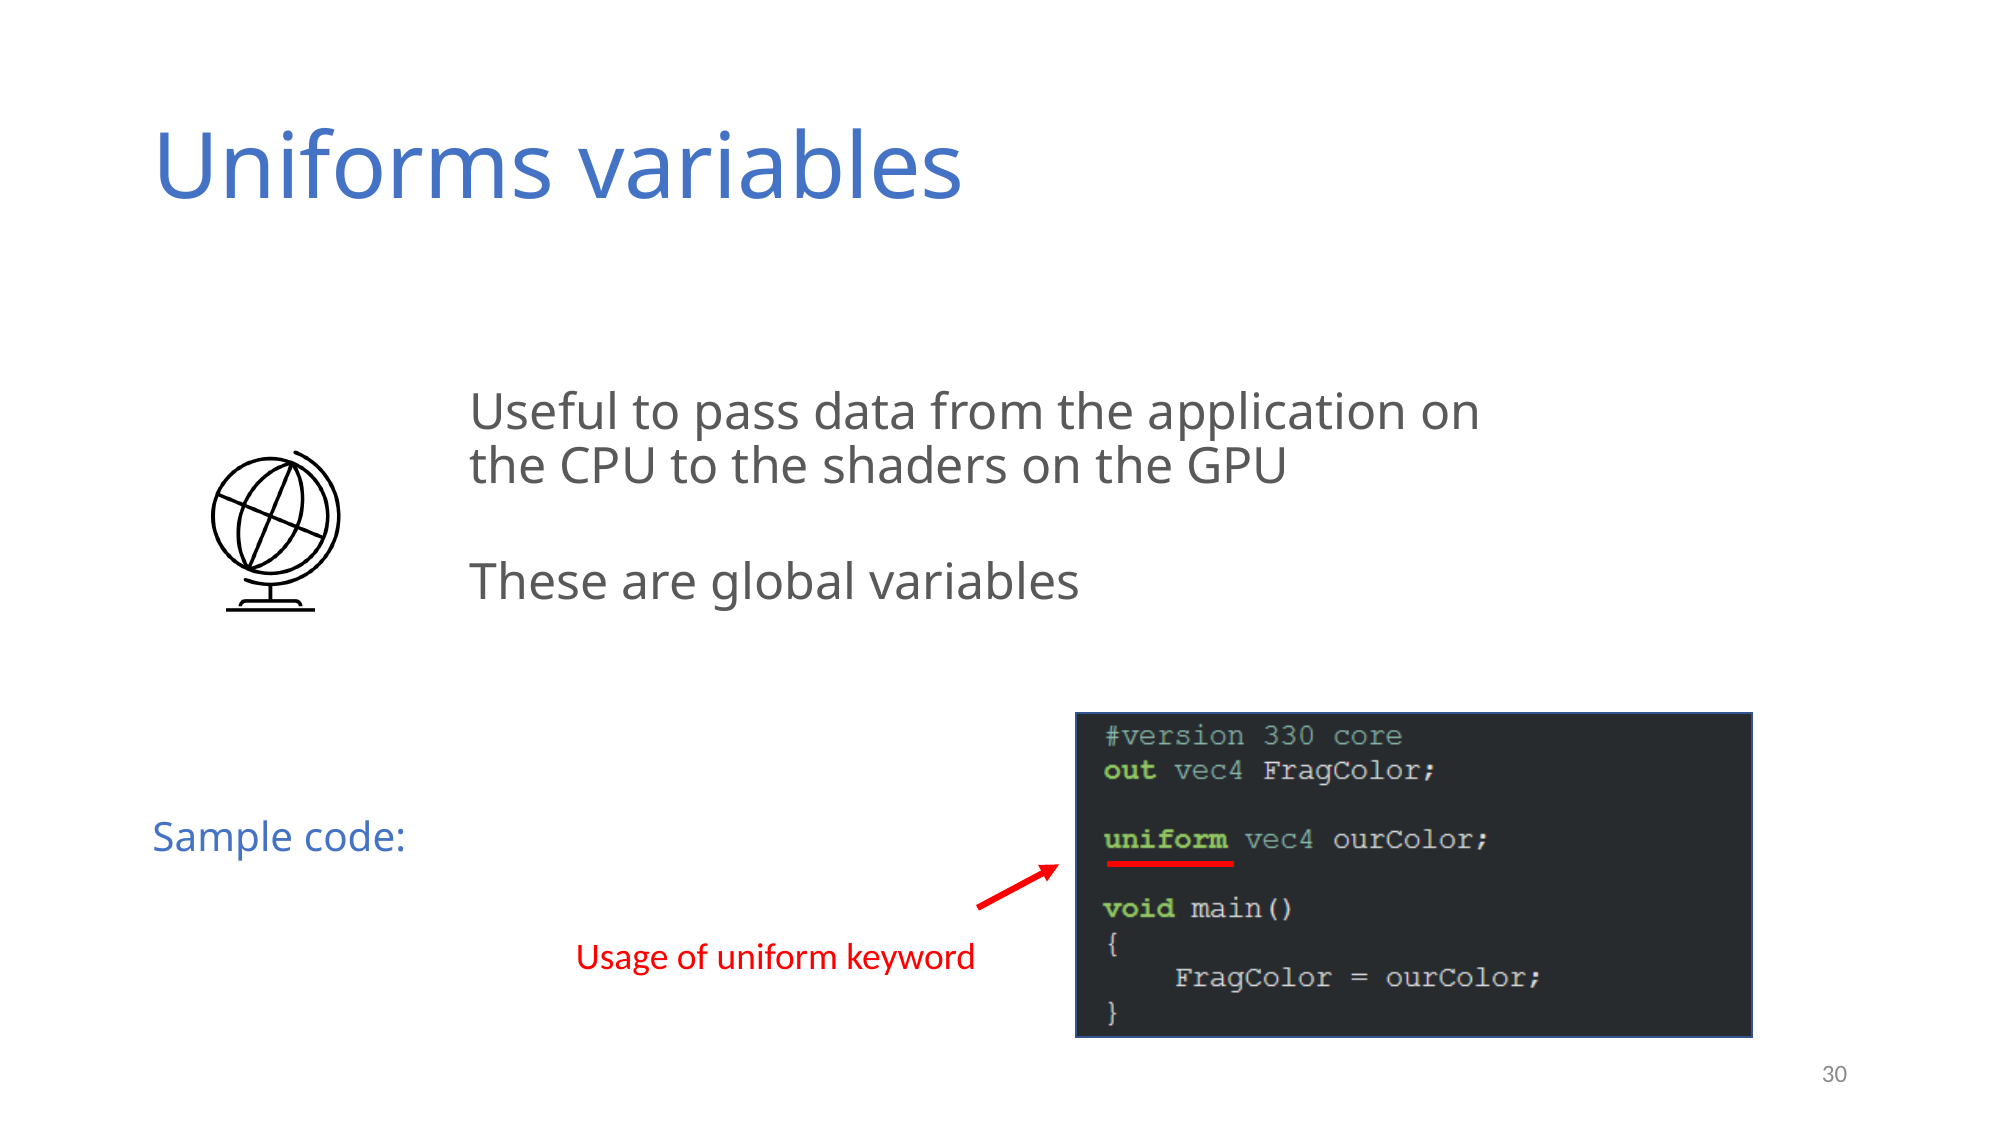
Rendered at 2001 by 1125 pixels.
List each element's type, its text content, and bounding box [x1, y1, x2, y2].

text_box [1075, 713, 1753, 1038]
slide_number 30 [1412, 1042, 1863, 1103]
text_box Sample code: [137, 795, 463, 882]
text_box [977, 864, 1060, 908]
title Uniforms variables [137, 59, 1863, 278]
picture [190, 440, 365, 615]
text_box These are global variables [454, 548, 1546, 686]
text_box Useful to pass data from the application on the CPU to the shaders on the GPU [454, 378, 1546, 516]
text_box Usage of uniform keyword [551, 925, 1002, 985]
